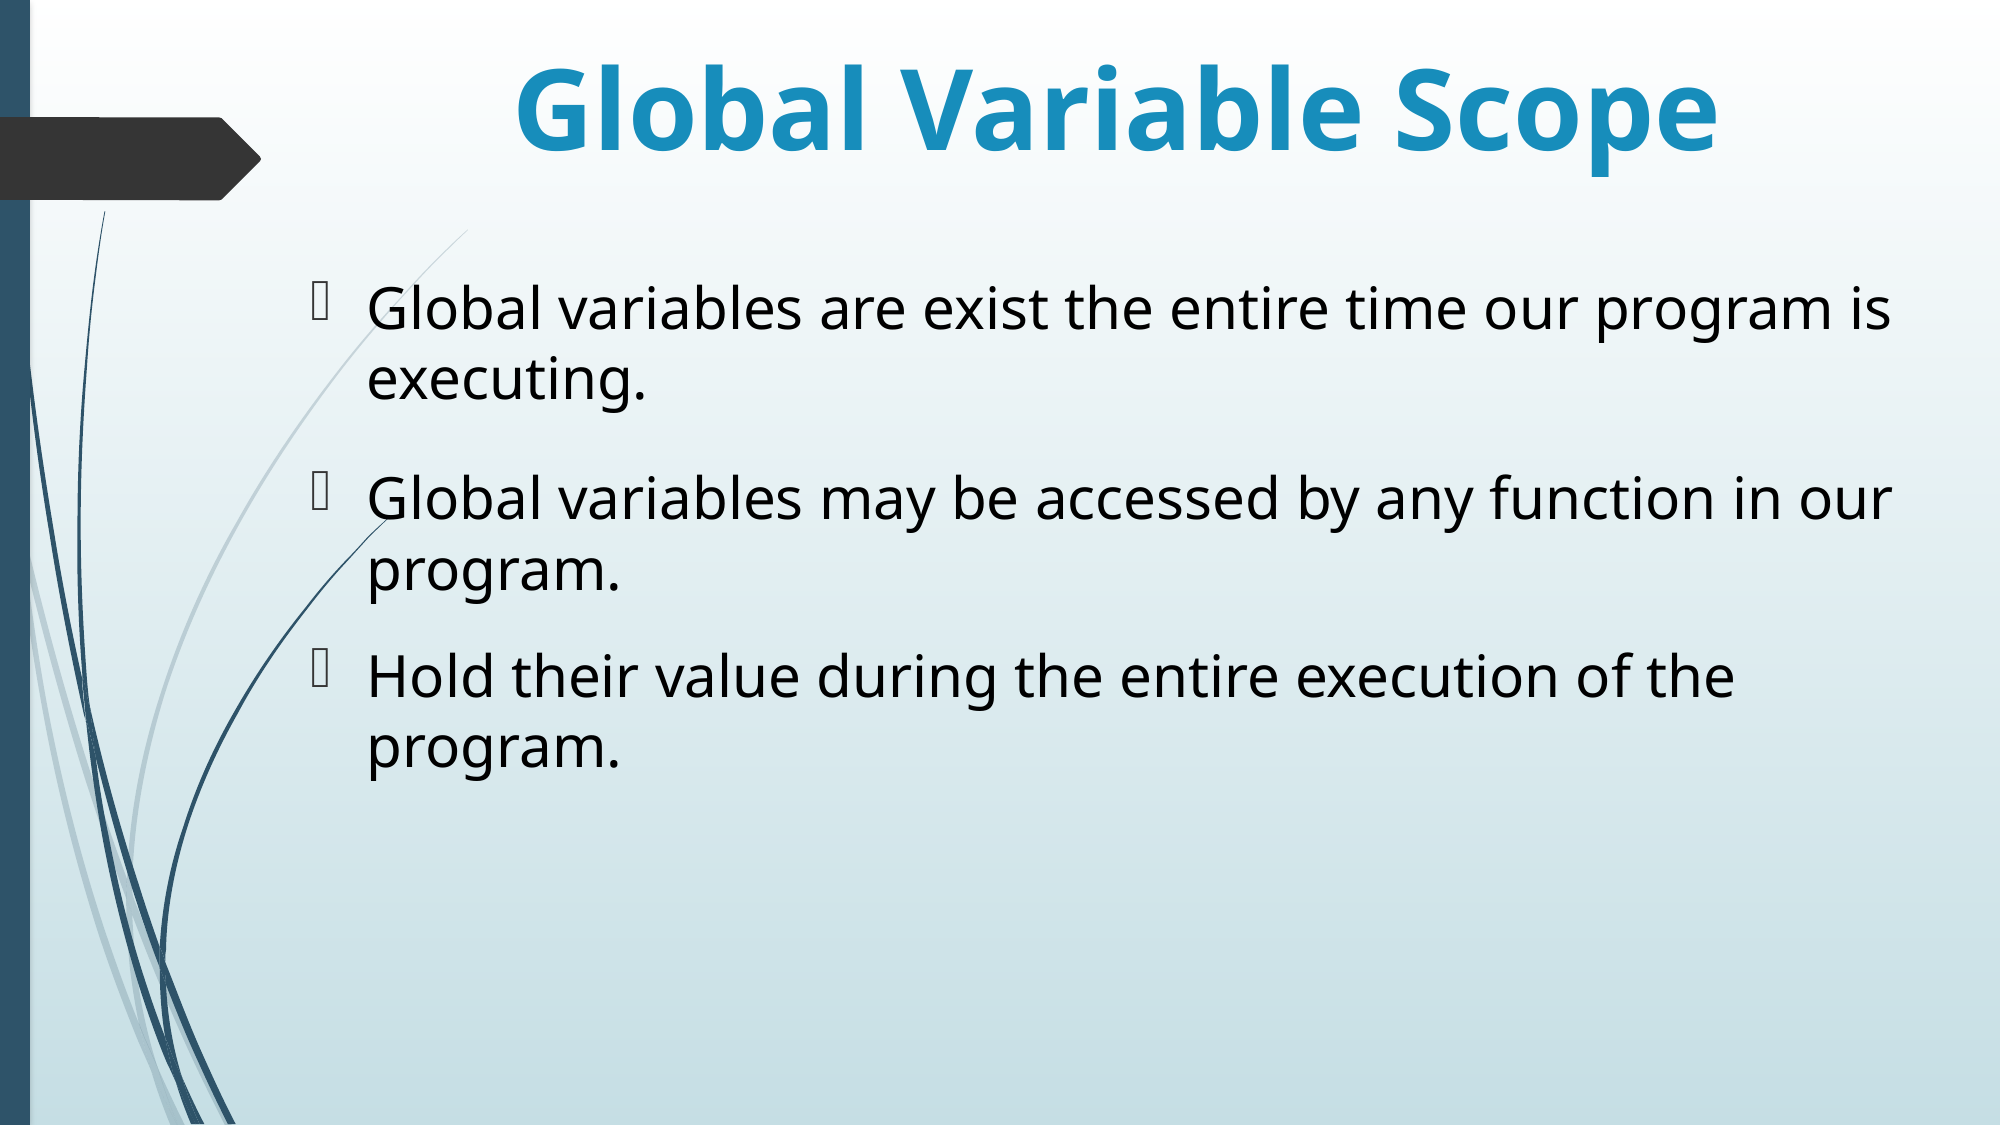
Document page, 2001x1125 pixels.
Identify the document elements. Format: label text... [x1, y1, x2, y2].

title Global Variable Scope [295, 30, 1968, 209]
list Global variables are exist the entire time our program is executing. Global variables may be accessed by any function in our program. Hold their value during the entire execution of the program. [295, 264, 1968, 1097]
